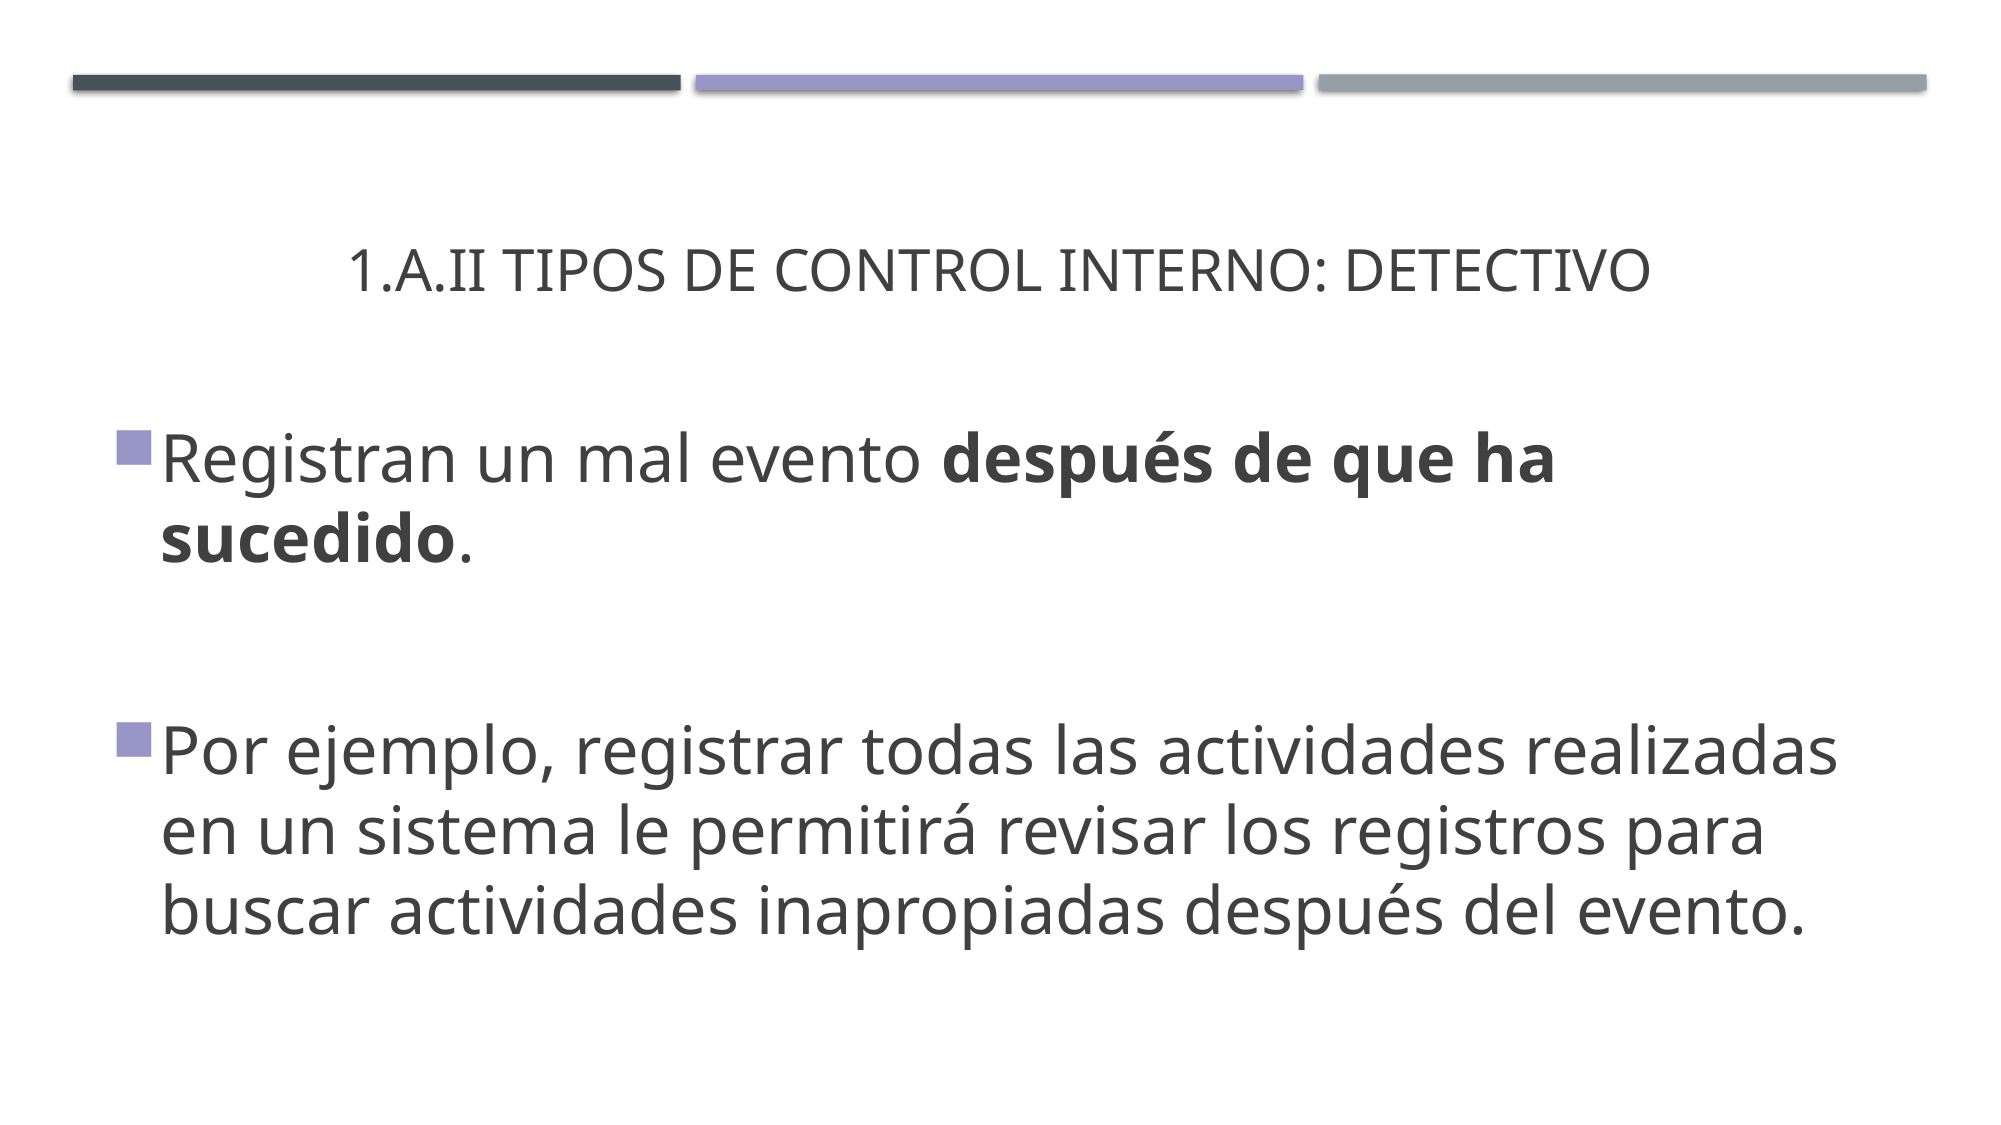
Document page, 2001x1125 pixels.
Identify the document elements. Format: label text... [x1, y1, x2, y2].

title 1.A.ii Tipos de Control interno: Detectivo [95, 115, 1905, 311]
list Registran un mal evento después de que ha sucedido. Por ejemplo, registrar todas las actividades realizadas en un sistema le permitirá revisar los registros para buscar actividades inapropiadas después del evento. [95, 383, 1905, 981]
